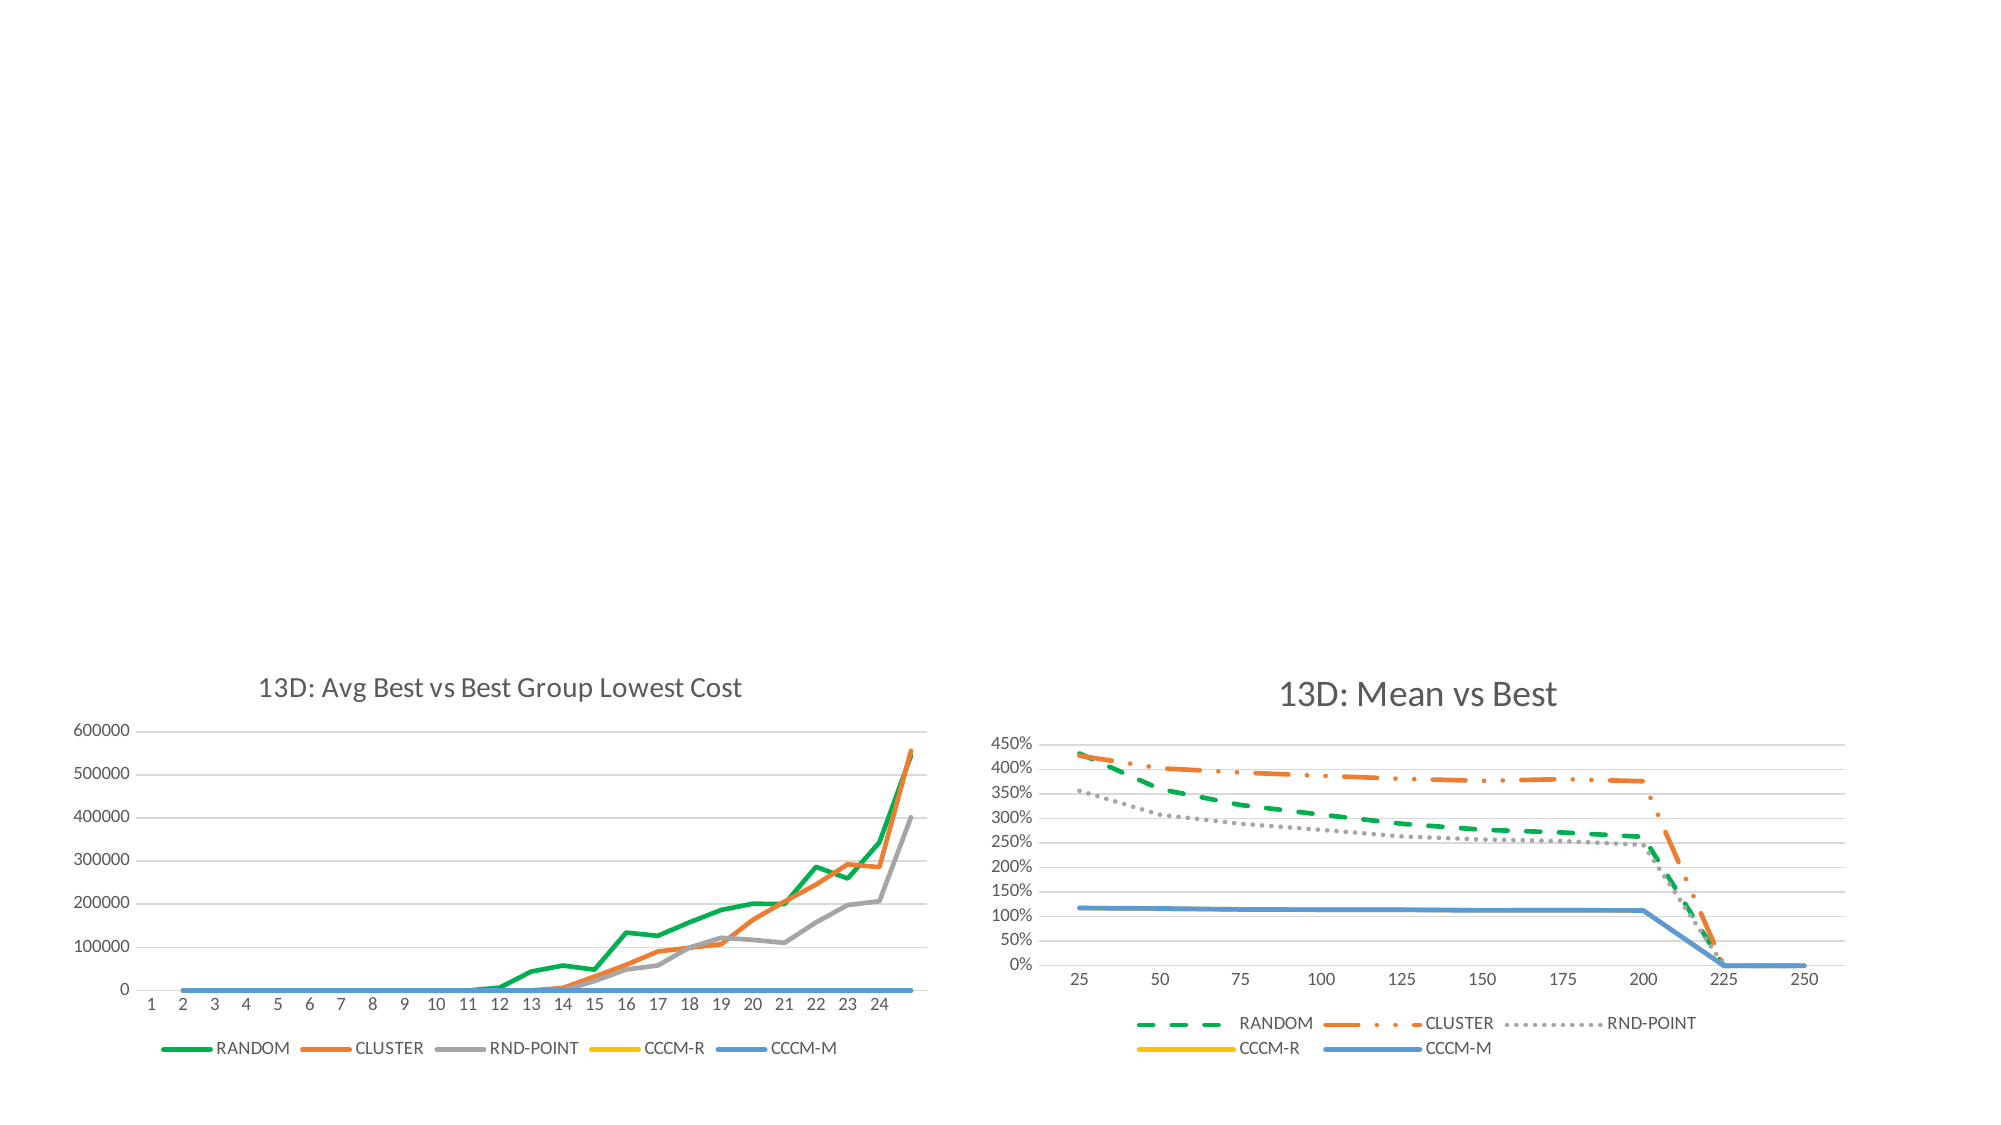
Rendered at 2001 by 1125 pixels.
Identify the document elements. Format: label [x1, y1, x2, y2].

chart [973, 650, 1863, 1066]
chart [55, 650, 945, 1066]
